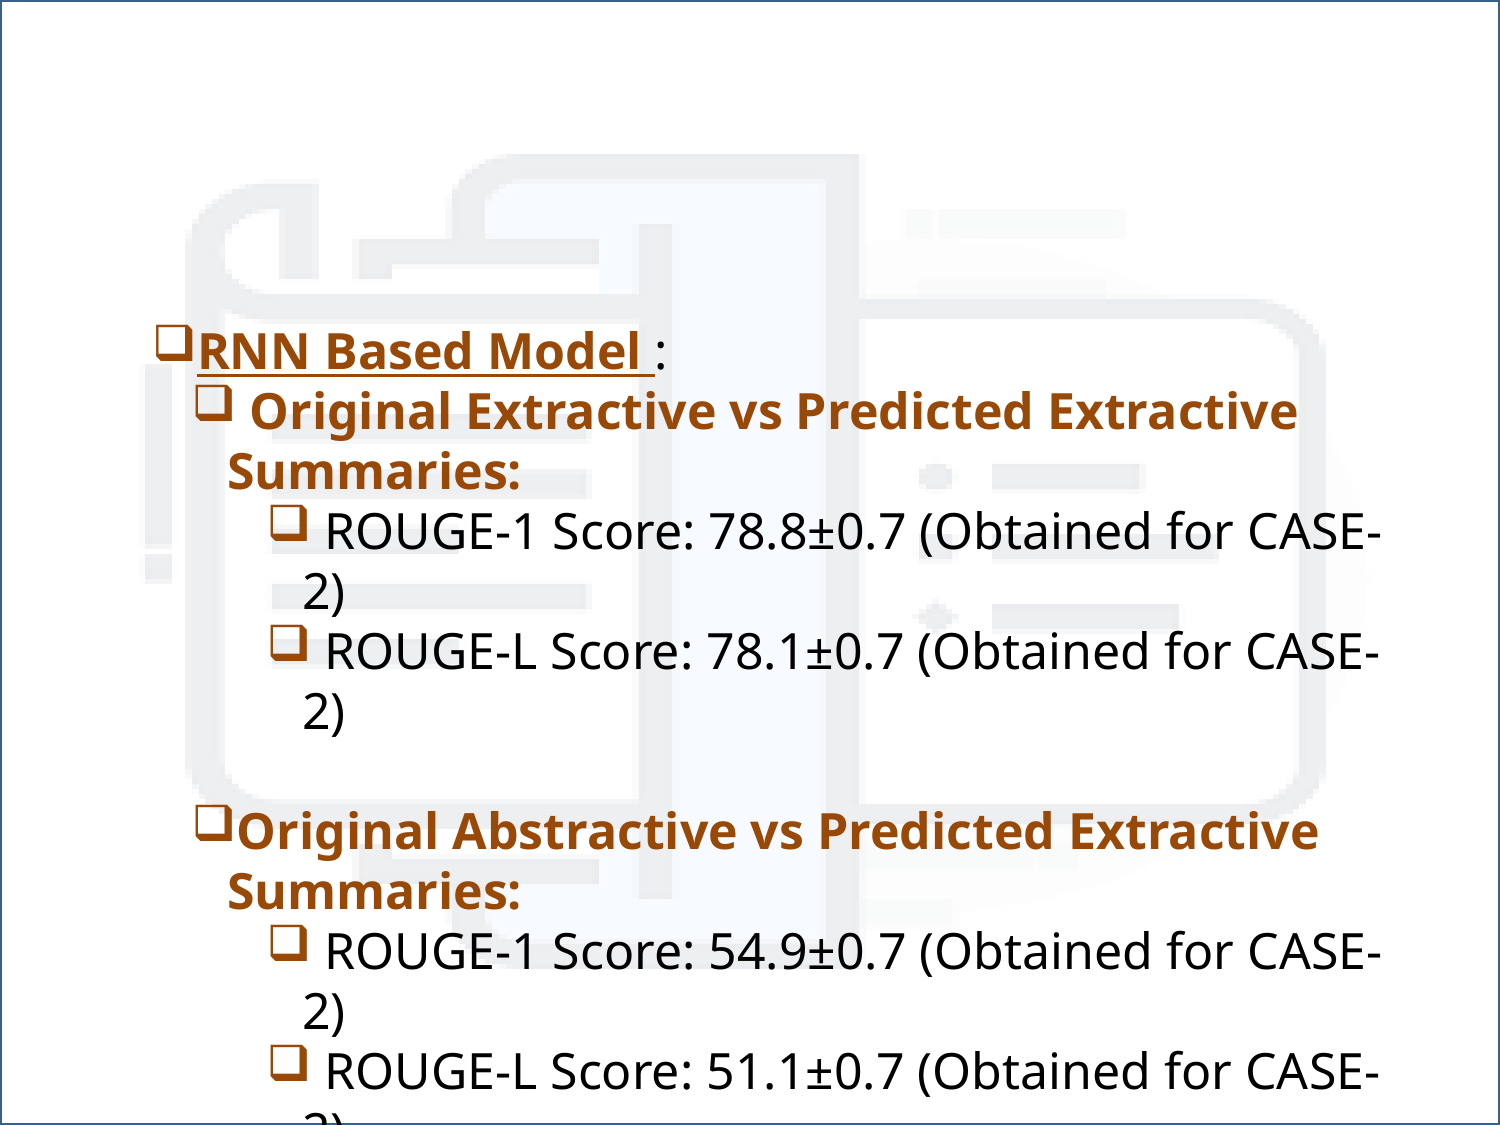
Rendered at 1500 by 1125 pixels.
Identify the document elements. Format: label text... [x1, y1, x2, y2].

text_box [0, 0, 1500, 1125]
text_box RNN Based Model : Original Extractive vs Predicted Extractive Summaries: ROUGE-1 Score: 78.8±0.7 (Obtained for CASE-2) ROUGE-L Score: 78.1±0.7 (Obtained for CASE-2) Original Abstractive vs Predicted Extractive Summaries: ROUGE-1 Score: 54.9±0.7 (Obtained for CASE-2) ROUGE-L Score: 51.1±0.7 (Obtained for CASE-2) [137, 312, 1400, 1125]
